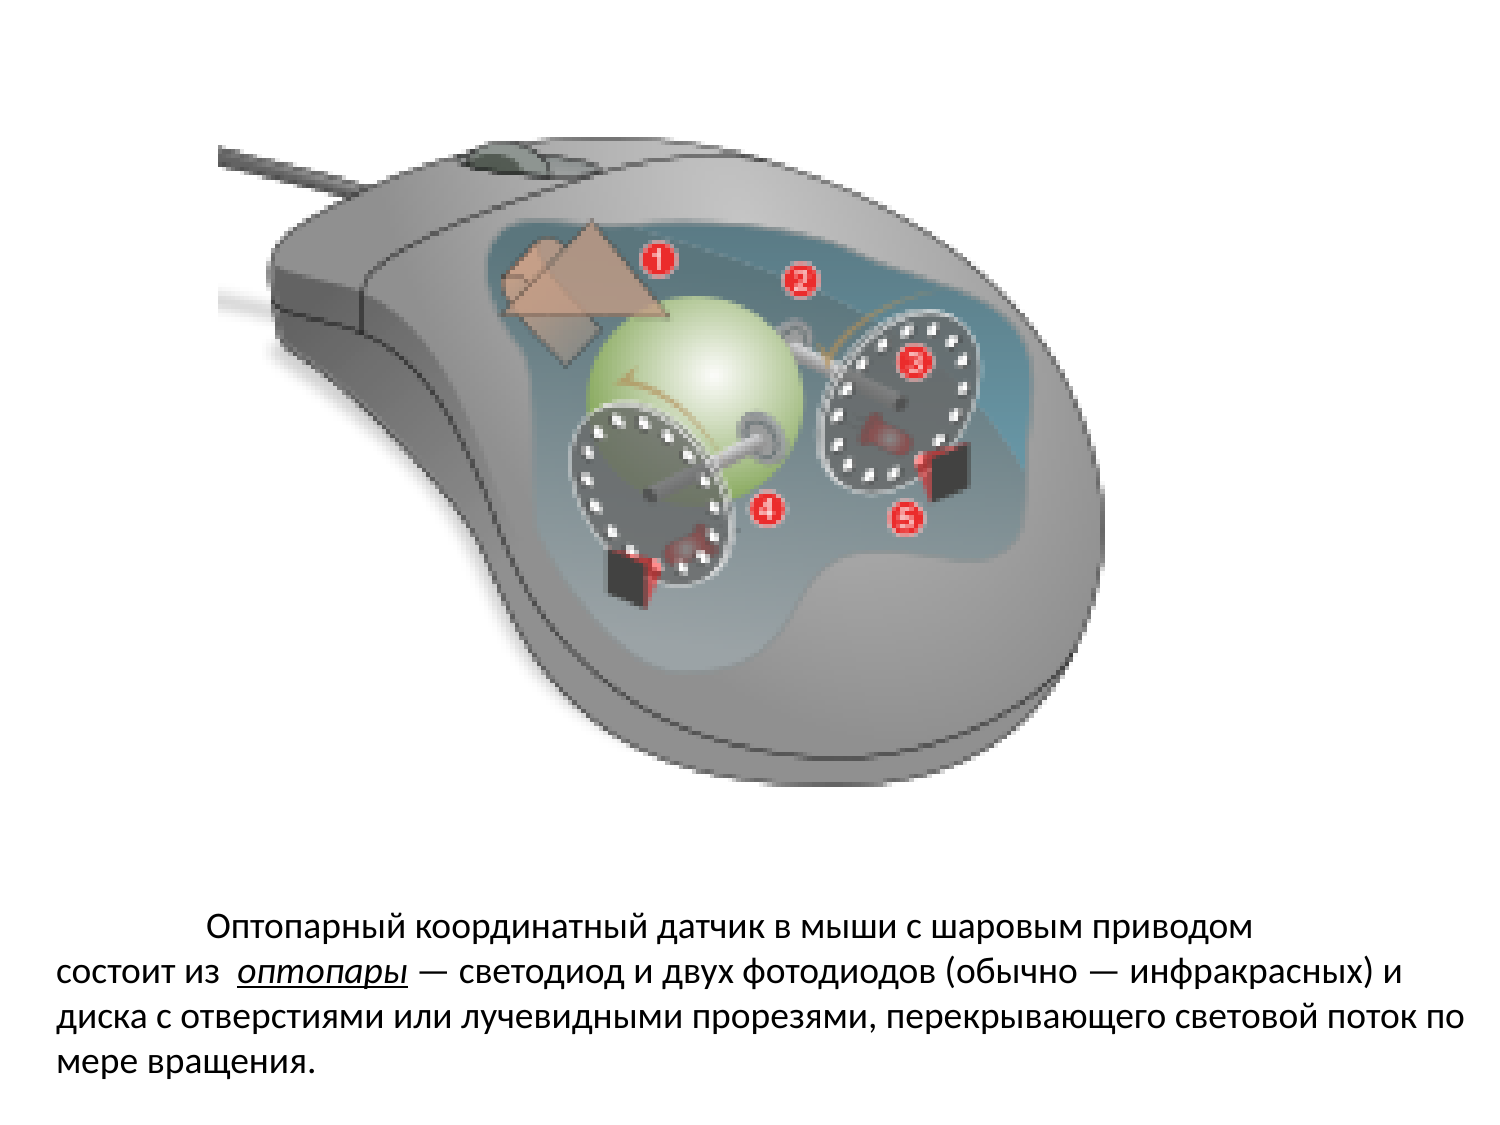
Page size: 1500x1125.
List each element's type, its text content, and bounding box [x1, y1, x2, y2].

picture [218, 136, 1105, 788]
text_box Оптопарный координатный датчик в мыши с шаровым приводом состоит из оптопары — светодиод и двух фотодиодов (обычно — инфракрасных) и диска с отверстиями или лучевидными прорезями, перекрывающего световой поток по мере вращения. [41, 893, 1500, 1088]
